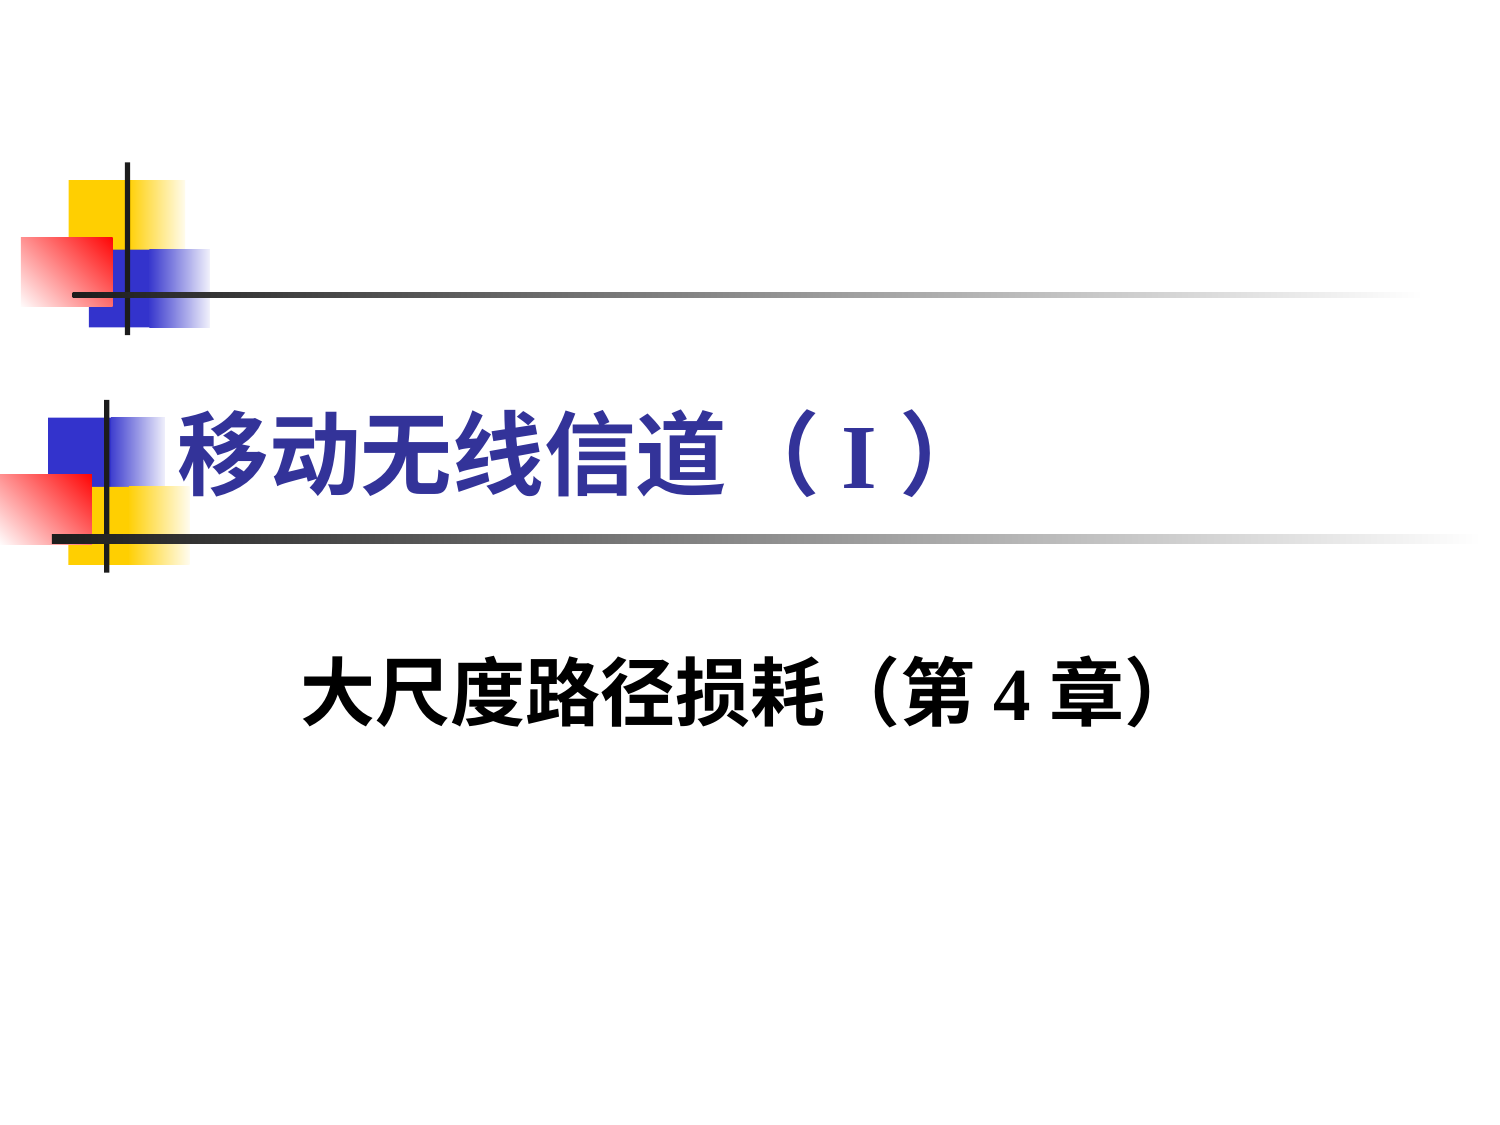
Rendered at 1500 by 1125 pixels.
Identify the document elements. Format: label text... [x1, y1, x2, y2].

subtitle 大尺度路径损耗（第4章） [224, 637, 1276, 926]
title 移动无线信道（I） [162, 274, 1438, 516]
